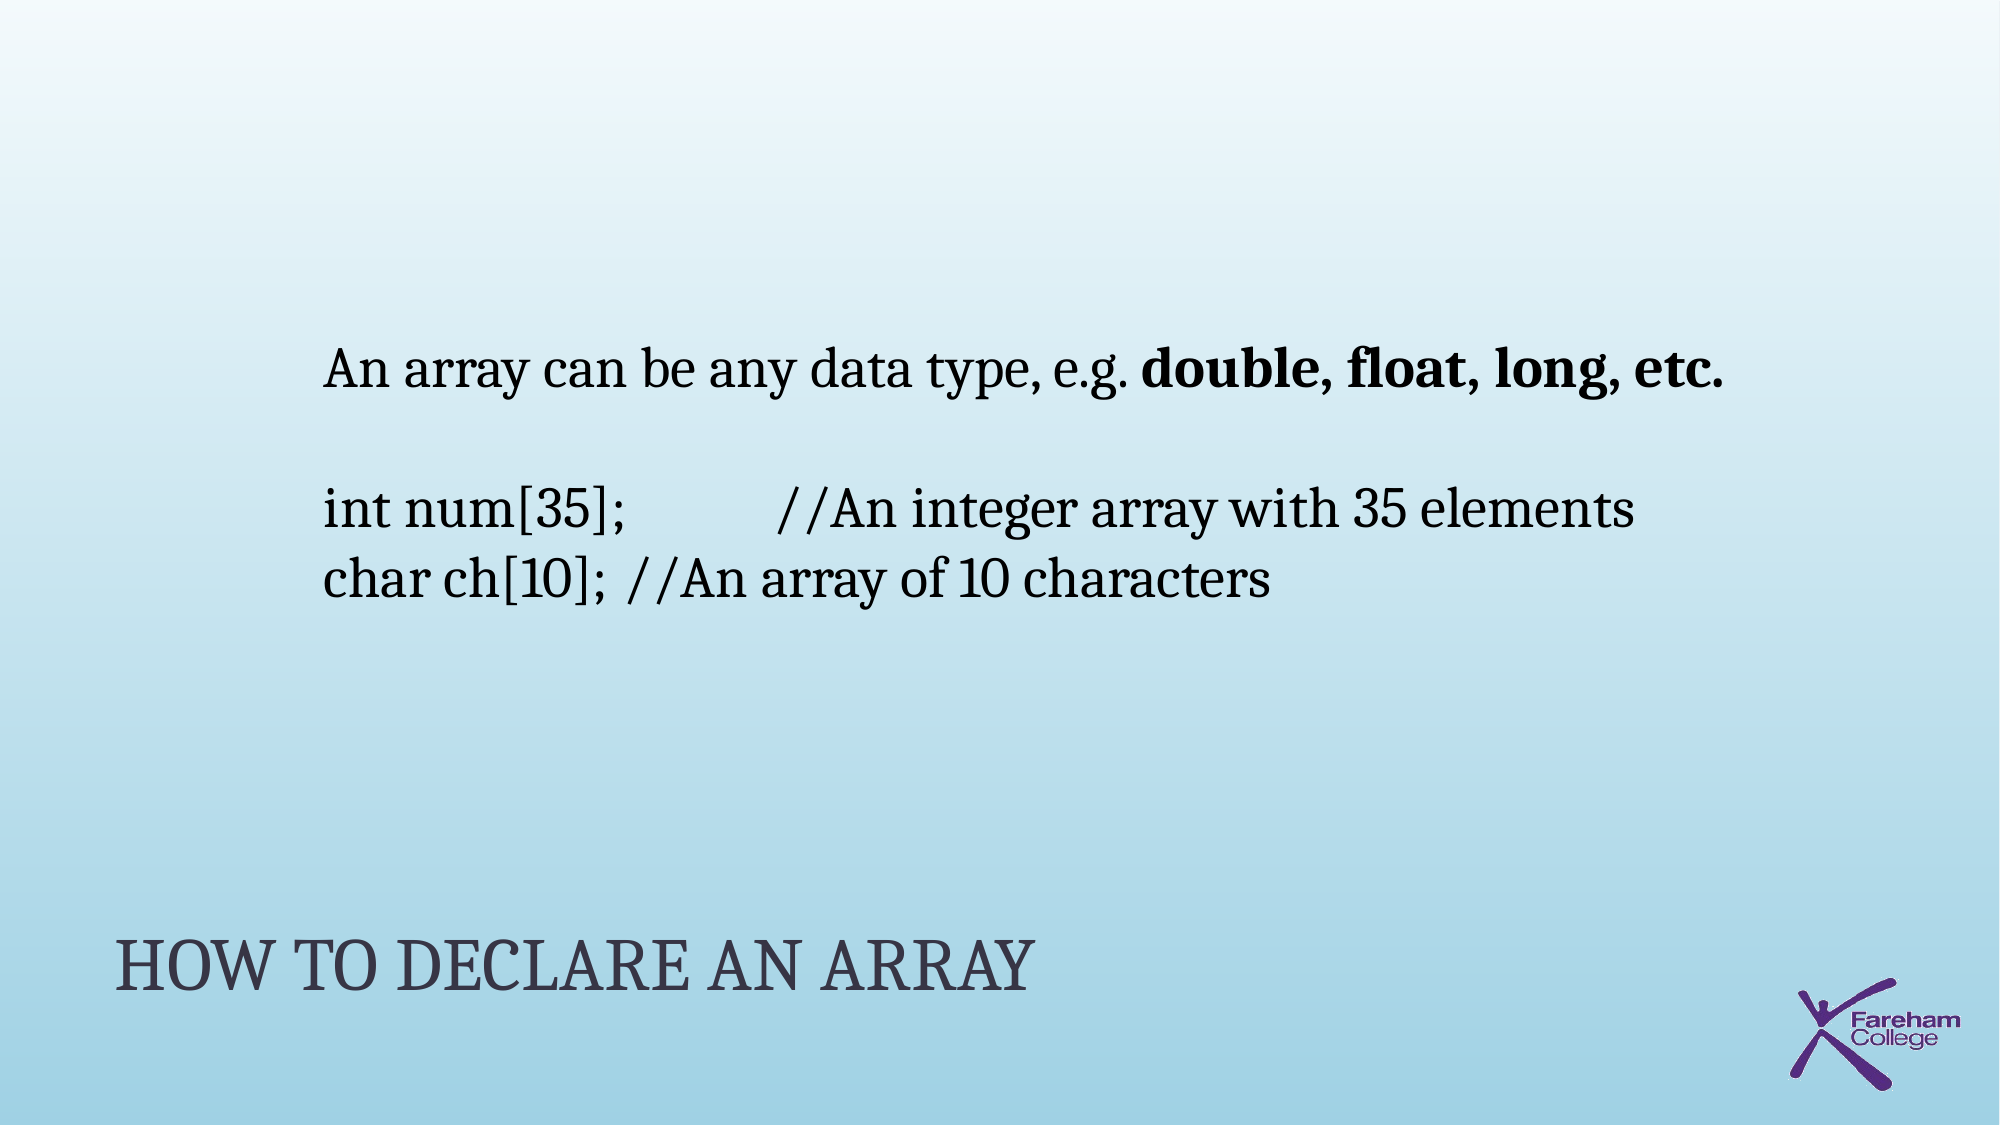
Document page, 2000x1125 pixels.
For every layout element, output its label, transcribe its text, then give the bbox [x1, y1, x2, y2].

picture [1779, 964, 1974, 1110]
text_box An array can be any data type, e.g. double, float, long, etc. int num[35]; //An integer array with 35 elements char ch[10]; //An array of 10 characters [172, 321, 1877, 617]
list [212, 112, 1900, 800]
title HOW TO DECLARE AN ARRAY [99, 837, 1900, 1013]
